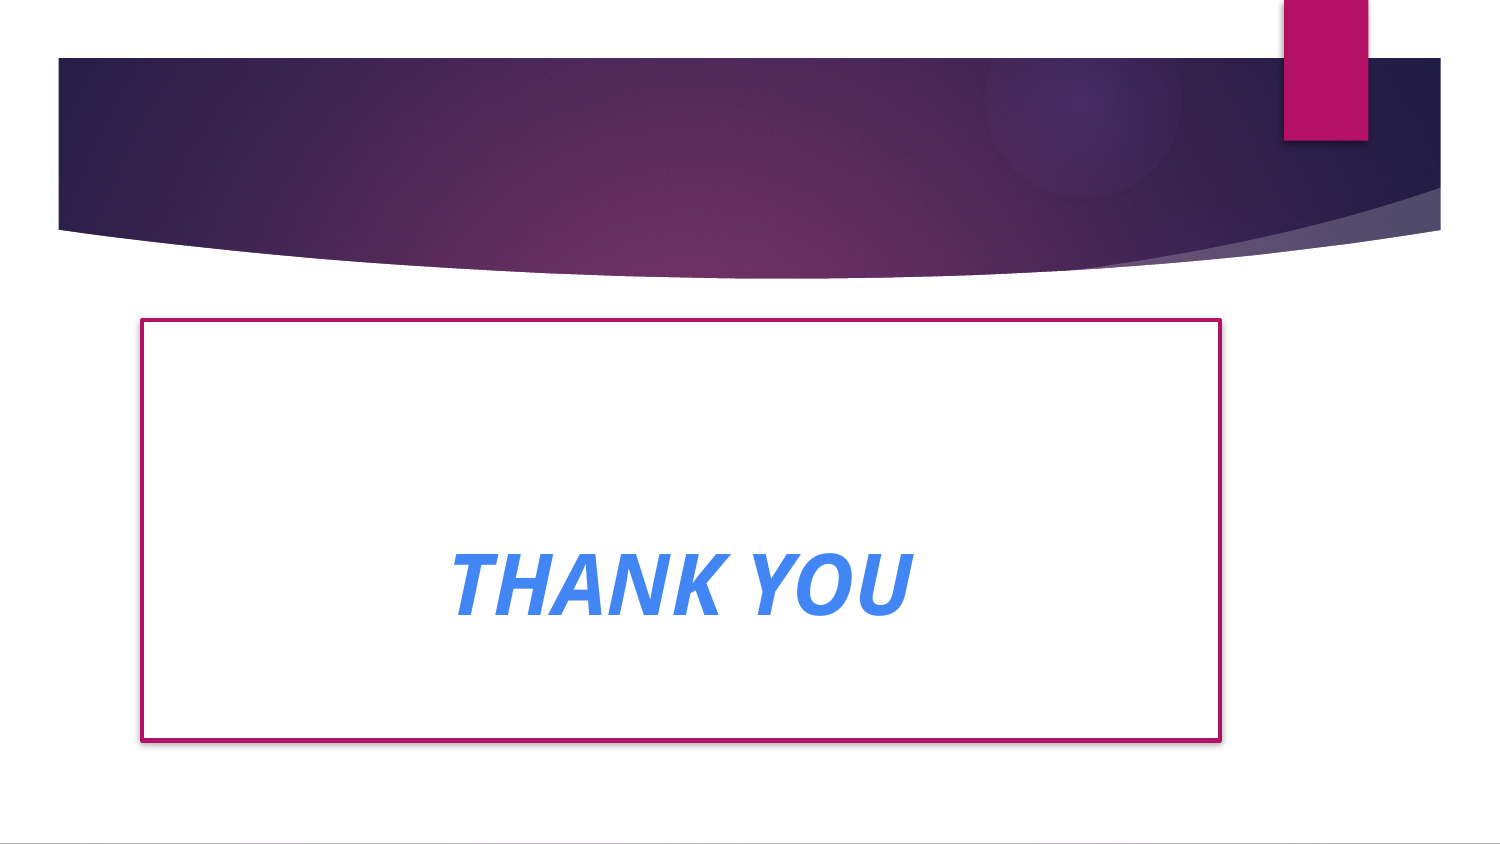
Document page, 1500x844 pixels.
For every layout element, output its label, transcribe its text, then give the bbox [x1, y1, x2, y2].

list THANK YOU [142, 320, 1220, 741]
